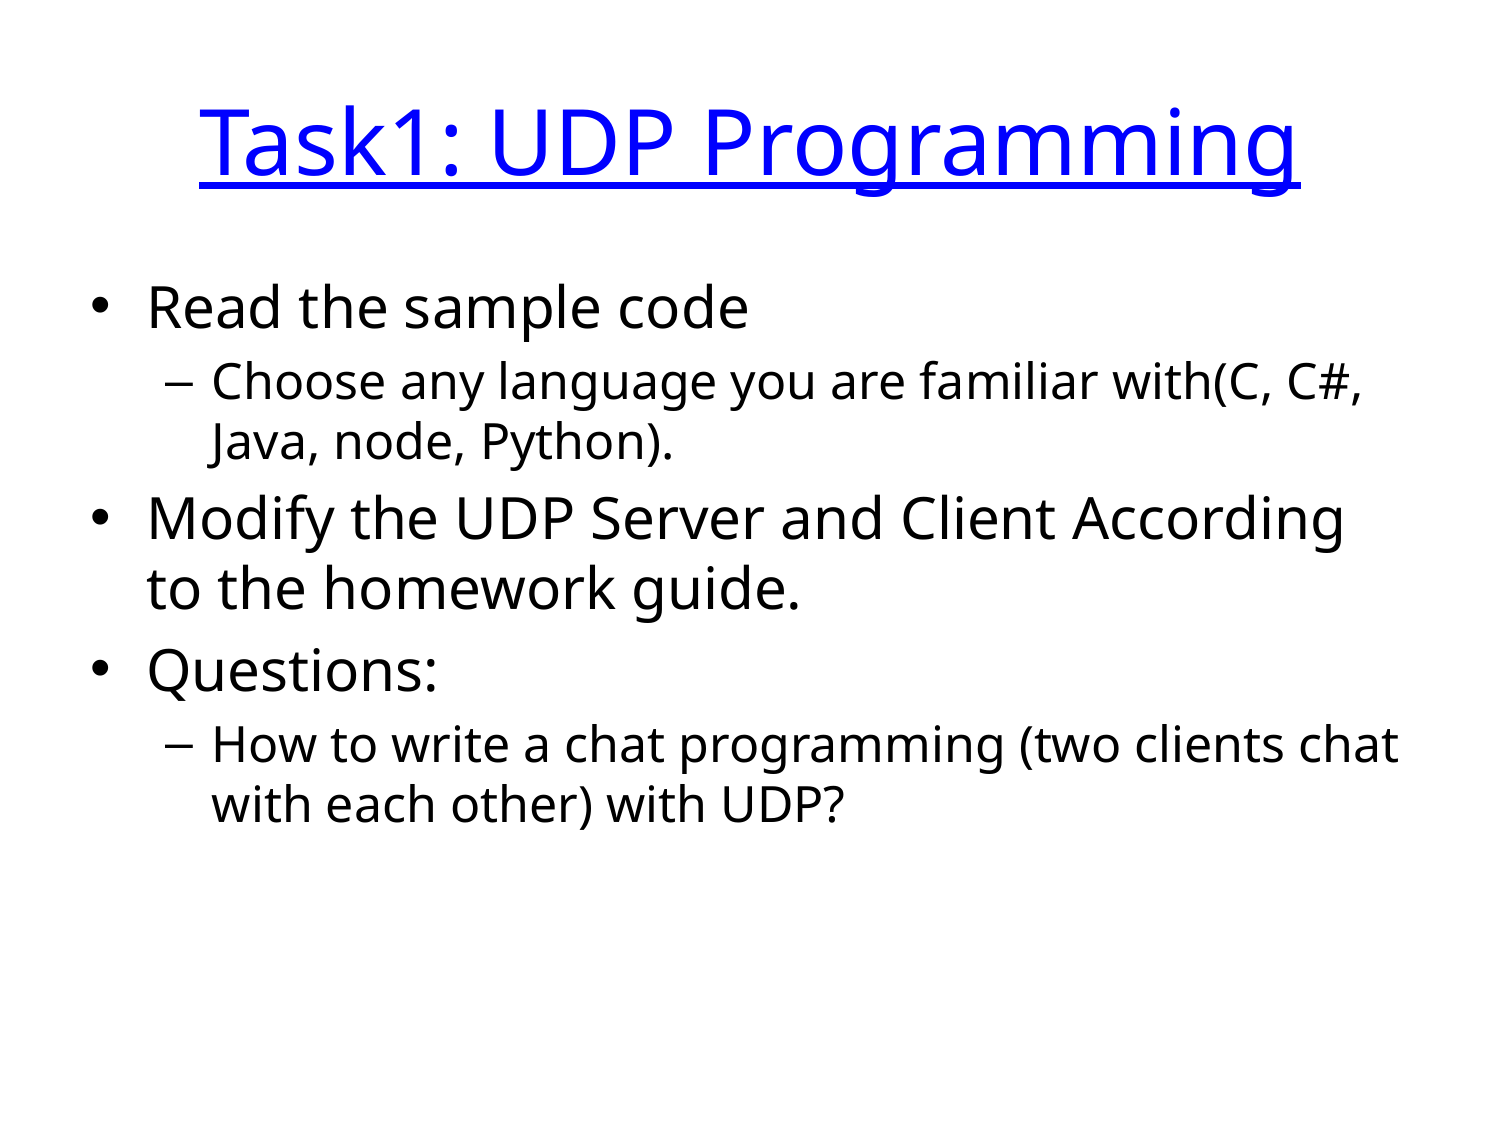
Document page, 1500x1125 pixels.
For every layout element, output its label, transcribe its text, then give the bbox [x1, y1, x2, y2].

title Task1: UDP Programming [75, 45, 1425, 233]
list Read the sample code Choose any language you are familiar with(C, C#, Java, node, Python). Modify the UDP Server and Client According to the homework guide. Questions: How to write a chat programming (two clients chat with each other) with UDP? [75, 262, 1425, 1005]
